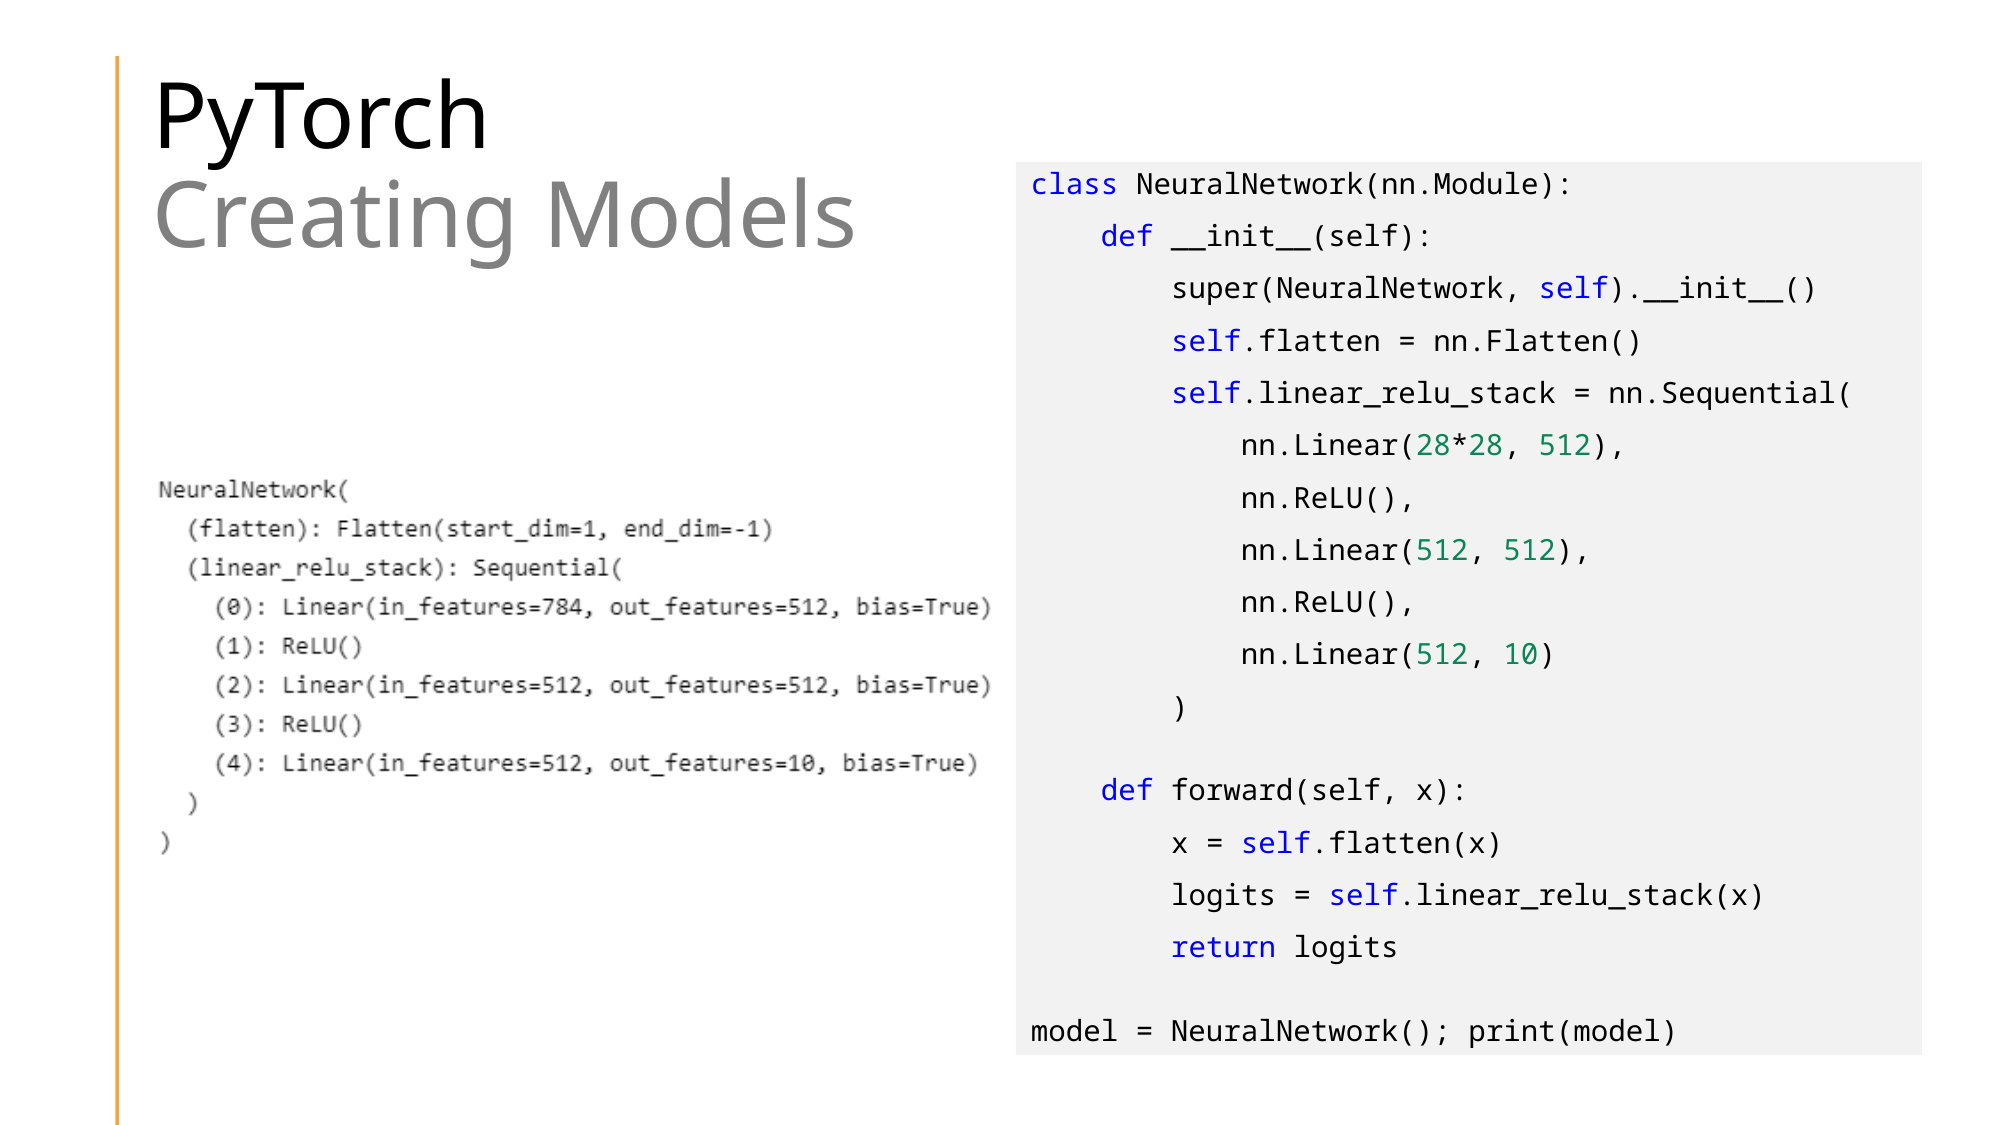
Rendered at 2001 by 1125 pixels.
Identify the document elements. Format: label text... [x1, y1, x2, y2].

list class NeuralNetwork(nn.Module): def __init__(self): super(NeuralNetwork, self).__init__() self.flatten = nn.Flatten() self.linear_relu_stack = nn.Sequential( nn.Linear(28*28, 512), nn.ReLU(), nn.Linear(512, 512), nn.ReLU(), nn.Linear(512, 10) ) def forward(self, x): x = self.flatten(x) logits = self.linear_relu_stack(x) return logits model = NeuralNetwork(); print(model) [1015, 161, 1922, 1056]
title PyTorch Creating Models [137, 59, 1863, 278]
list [143, 473, 1010, 869]
